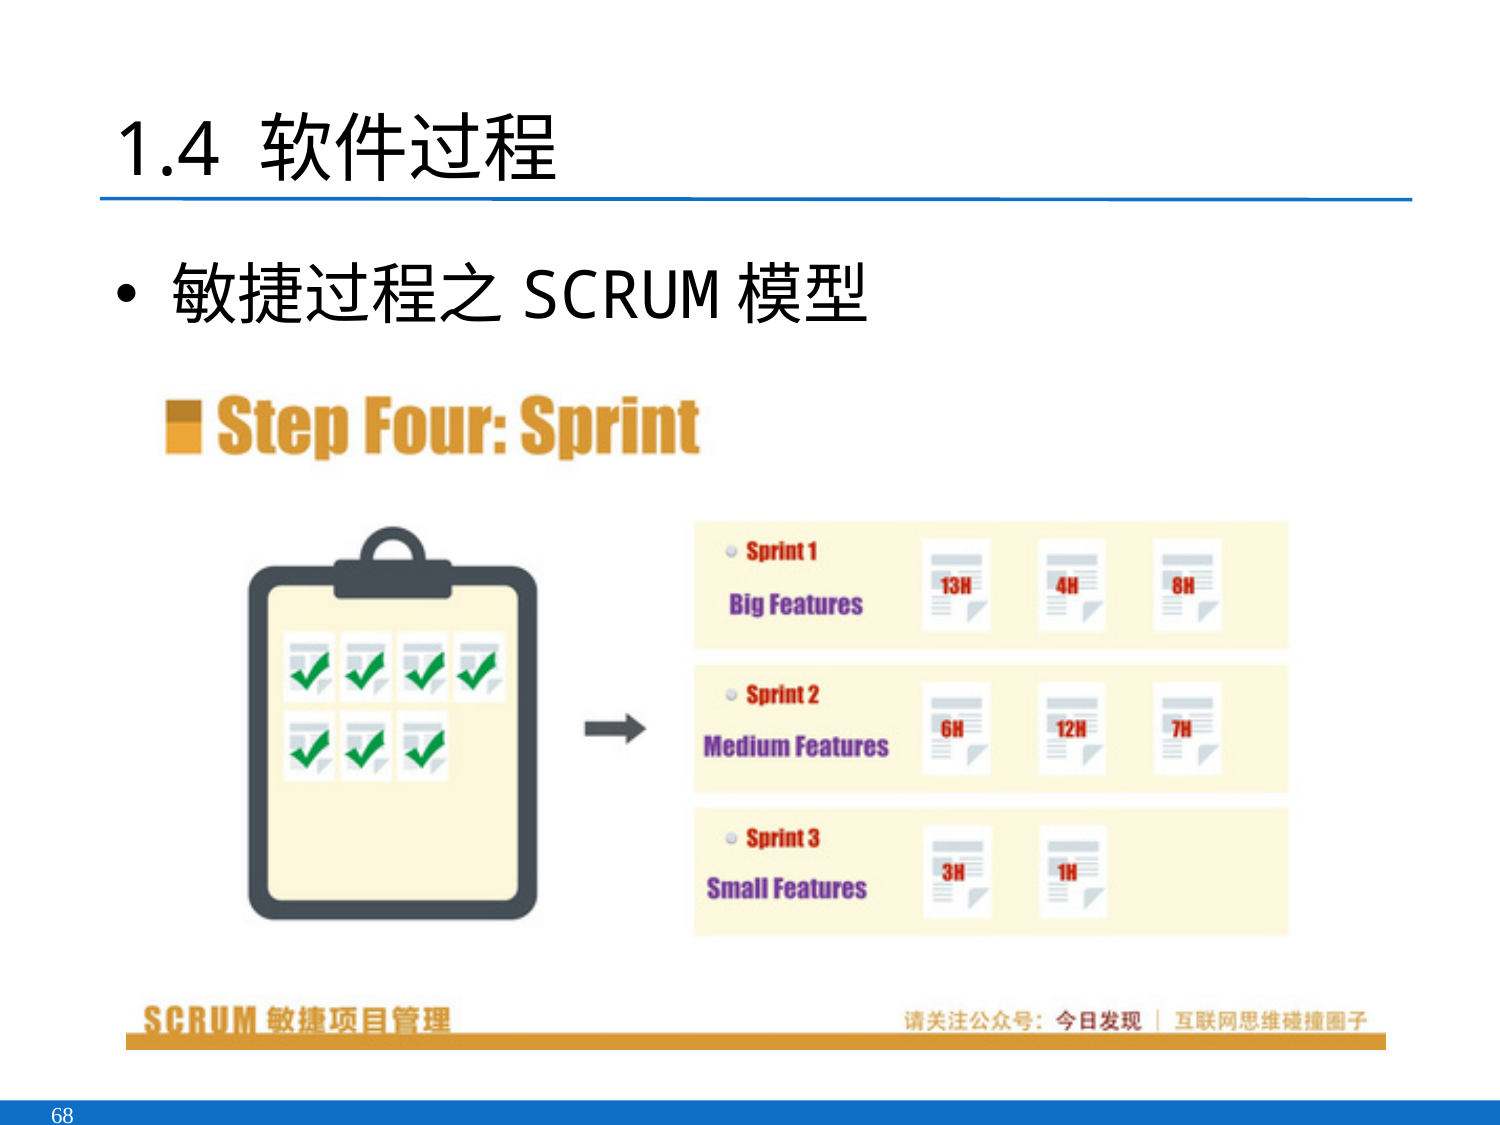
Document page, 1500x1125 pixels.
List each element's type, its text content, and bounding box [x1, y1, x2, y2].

slide_number 68 [12, 1093, 113, 1123]
picture [126, 340, 1386, 1050]
title 1.4 软件过程 [99, 93, 1413, 199]
list 敏捷过程之SCRUM模型 [99, 245, 1413, 341]
